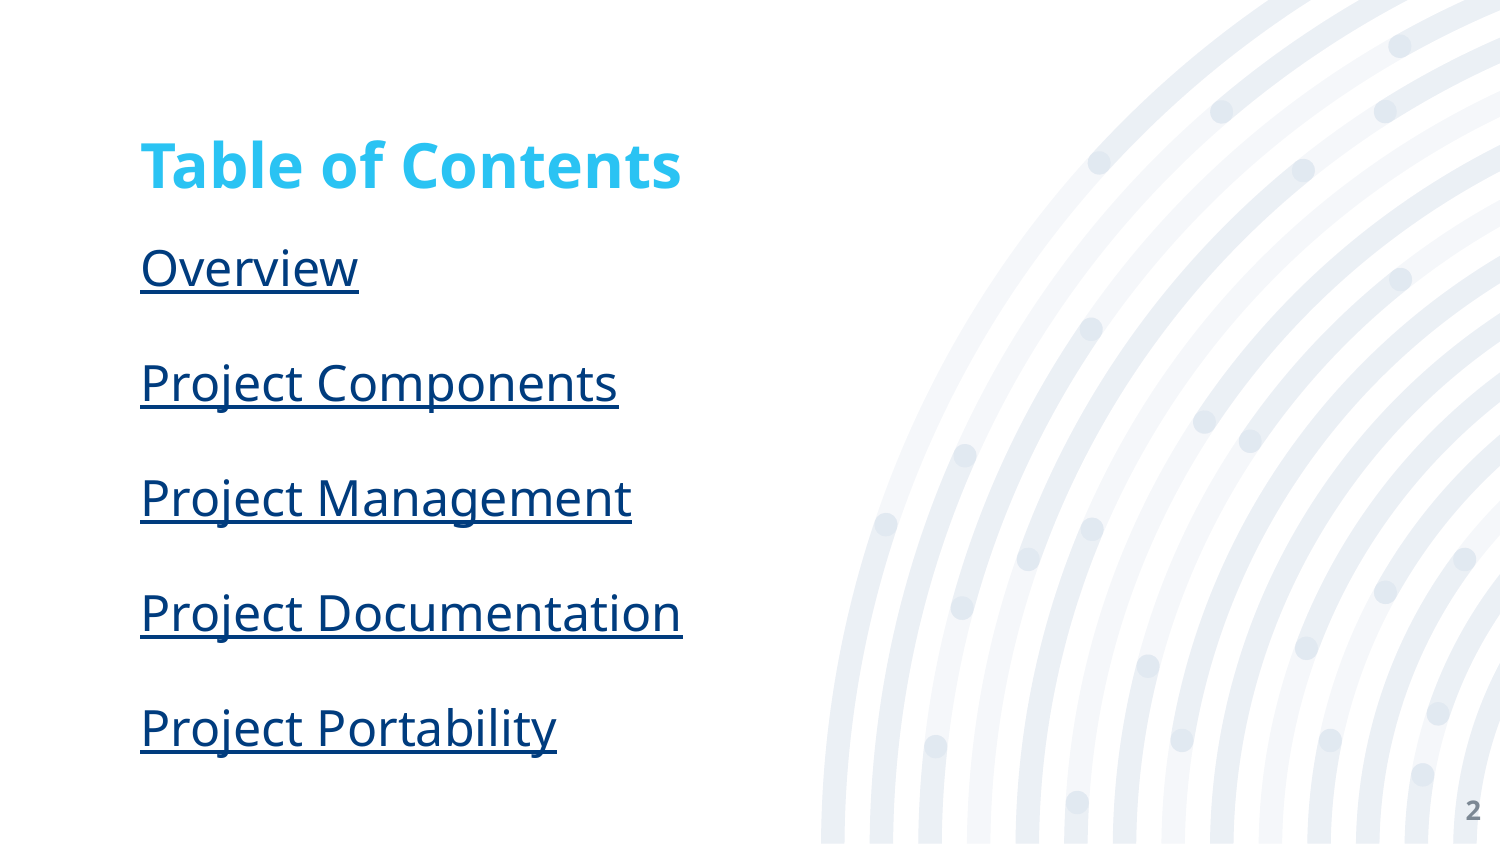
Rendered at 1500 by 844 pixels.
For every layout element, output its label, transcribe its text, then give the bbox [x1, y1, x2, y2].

slide_number ‹#› [1391, 779, 1482, 844]
list Overview Project Components Project Management Project Documentation Project Portability [140, 234, 1360, 733]
title Table of Contents [140, 137, 1360, 203]
